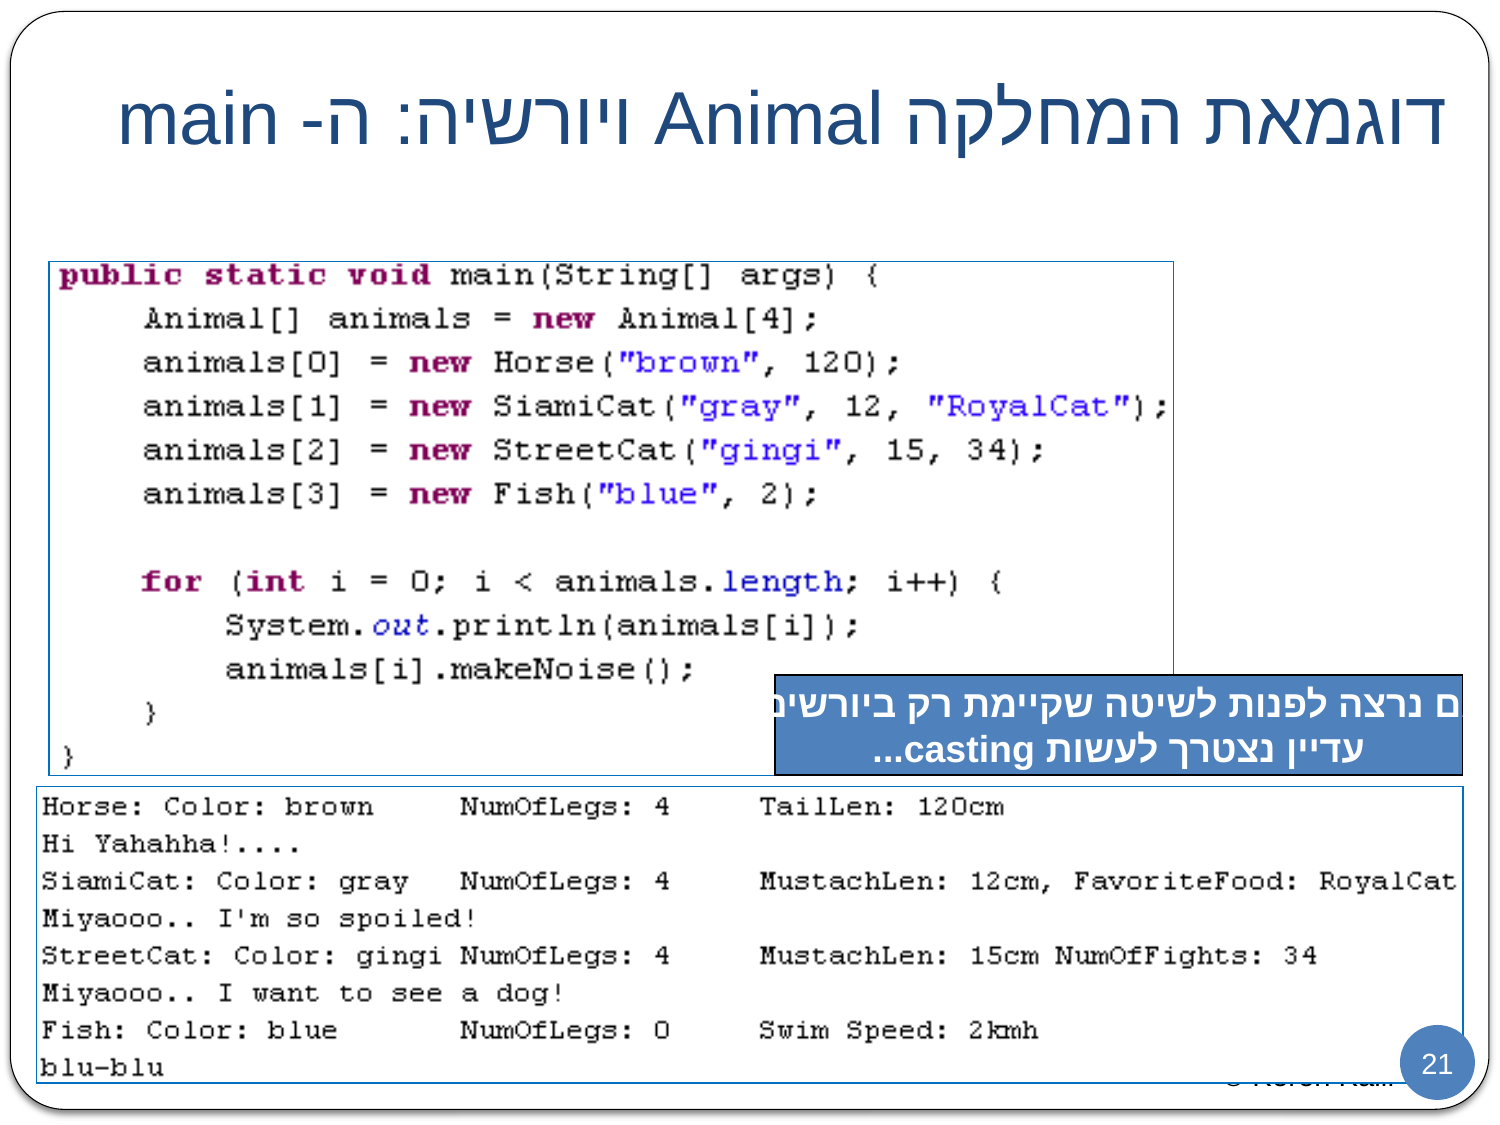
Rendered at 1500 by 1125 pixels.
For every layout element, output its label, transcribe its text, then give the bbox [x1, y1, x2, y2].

picture [49, 262, 1174, 776]
slide_number 21 [1414, 1090, 1463, 1100]
picture [37, 787, 1463, 1083]
title דוגמאת המחלקה Animal ויורשיה: ה- main [37, 0, 1463, 176]
slide_number 21 [1467, 1040, 1475, 1086]
text_box אם נרצה לפנות לשיטה שקיימת רק ביורשים, עדיין נצטרך לעשות casting... [1179, 675, 1463, 775]
